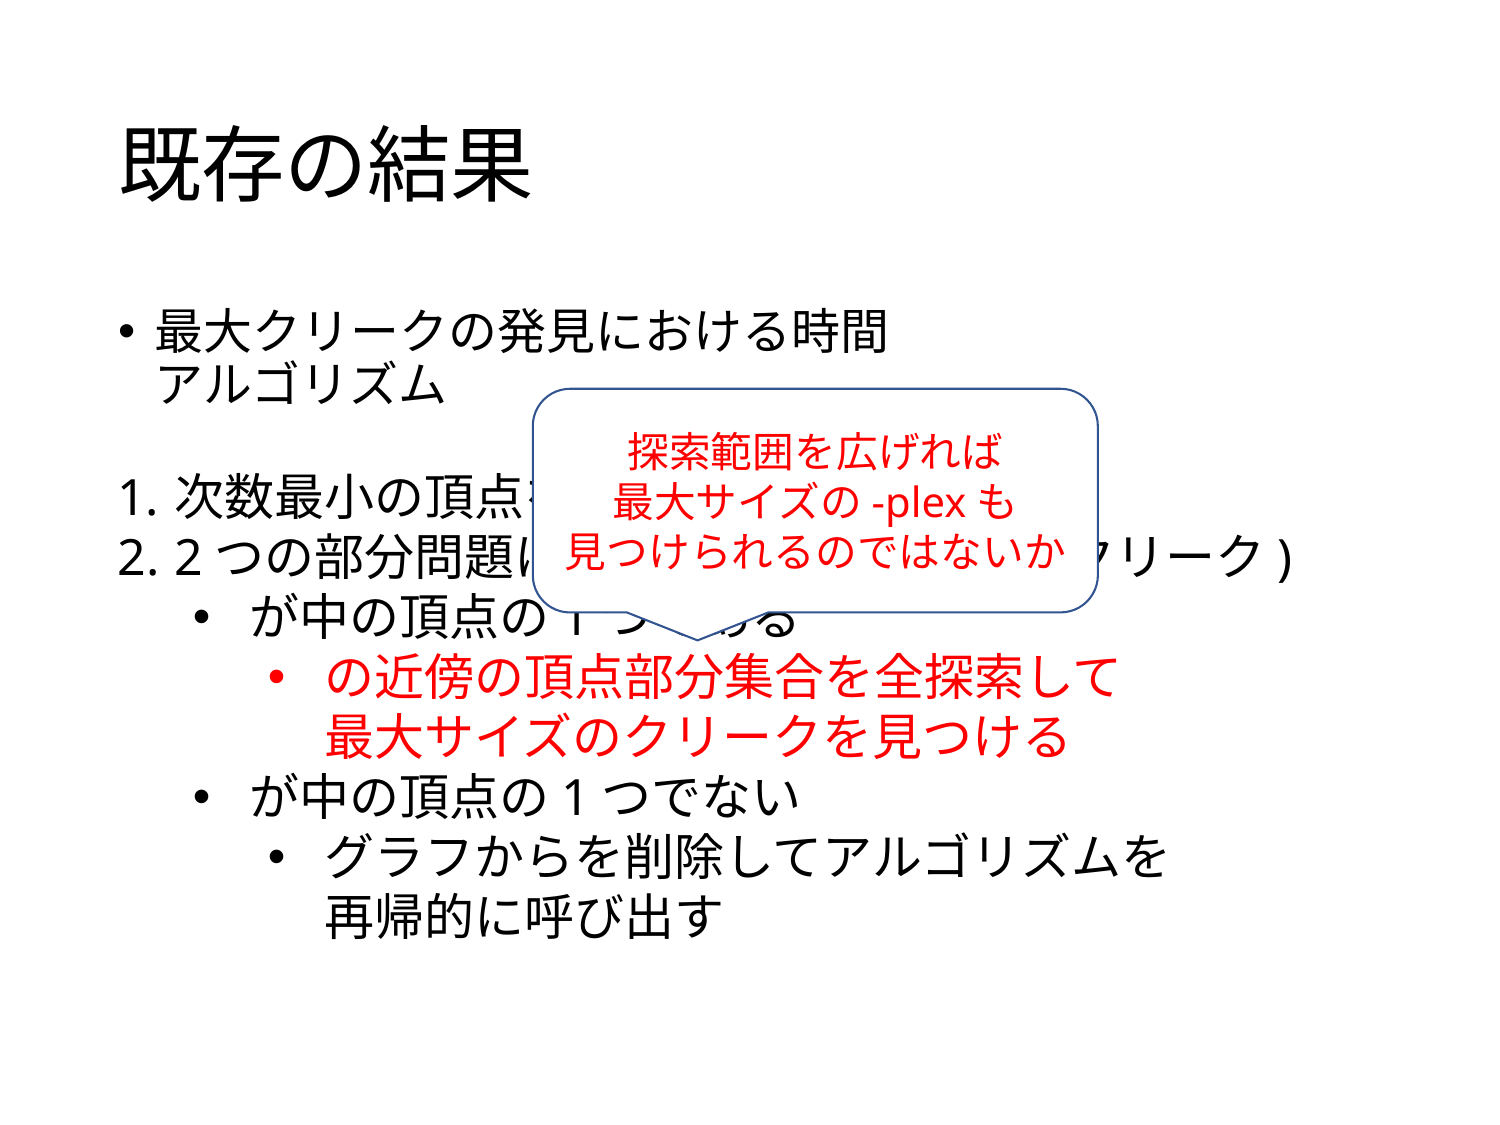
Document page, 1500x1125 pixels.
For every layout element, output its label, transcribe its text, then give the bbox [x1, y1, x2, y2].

title 既存の結果 [103, 59, 1397, 278]
